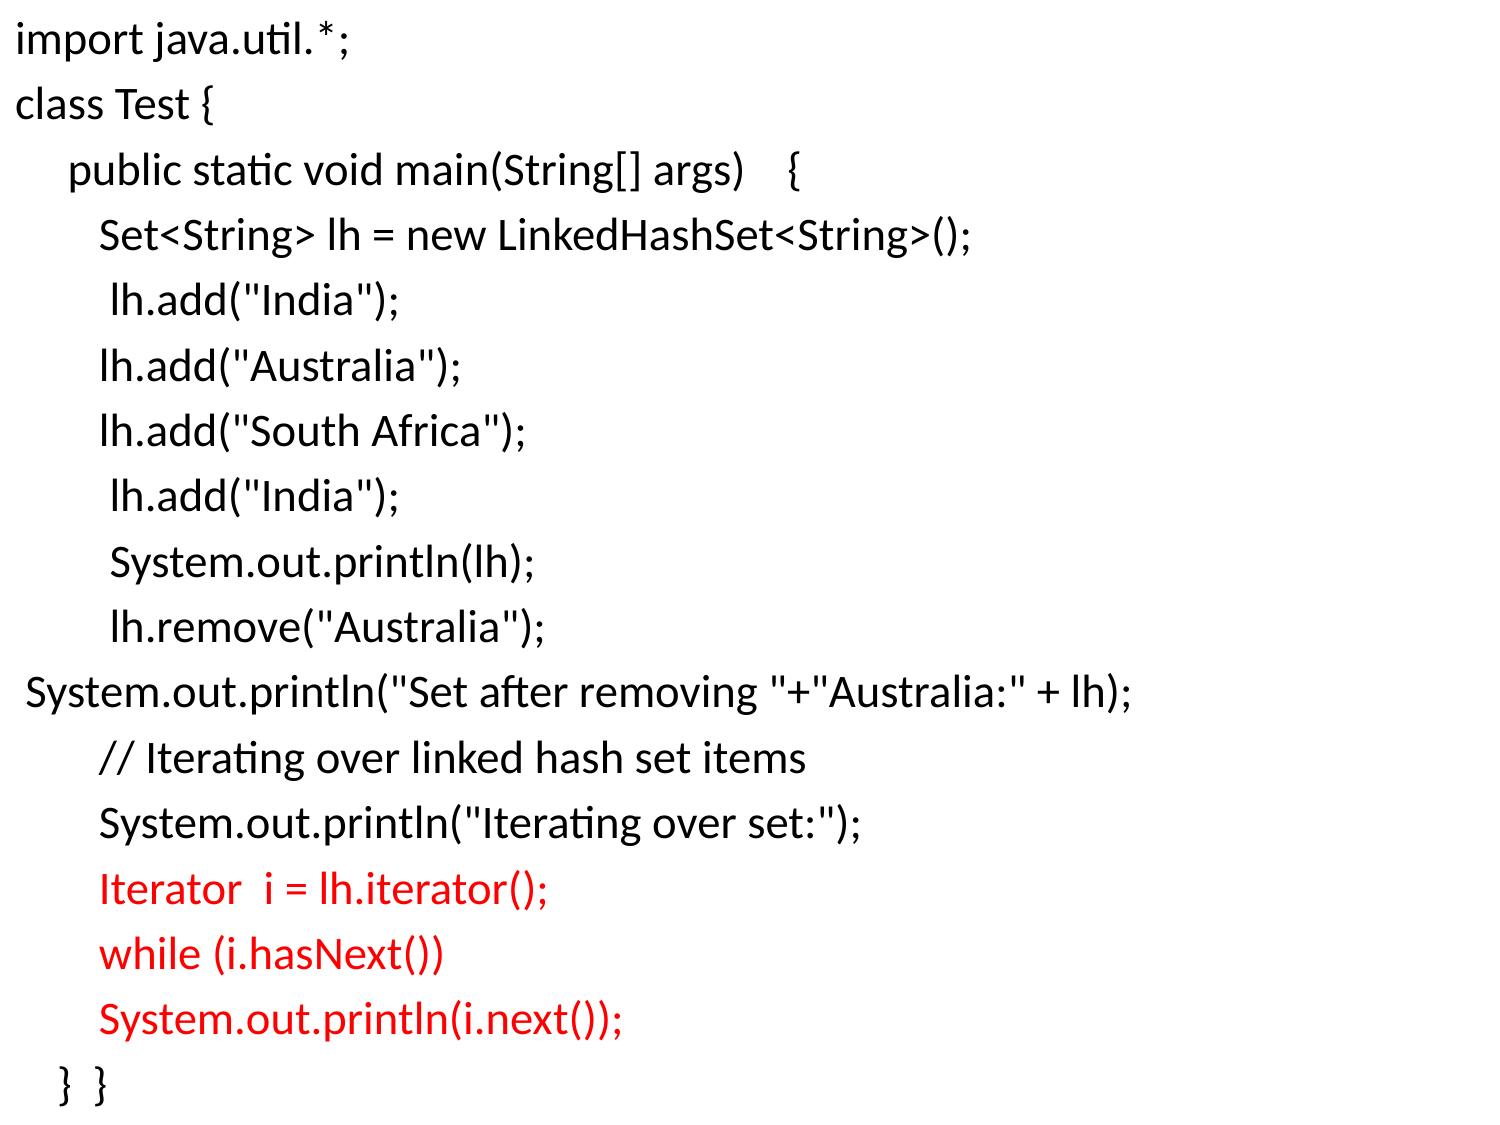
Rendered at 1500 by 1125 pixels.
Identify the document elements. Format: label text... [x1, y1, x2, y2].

list import java.util.*; class Test { public static void main(String[] args) { Set<String> lh = new LinkedHashSet<String>(); lh.add("India"); lh.add("Australia"); lh.add("South Africa"); lh.add("India"); System.out.println(lh); lh.remove("Australia"); System.out.println("Set after removing "+"Australia:" + lh); // Iterating over linked hash set items System.out.println("Iterating over set:"); Iterator i = lh.iterator(); while (i.hasNext()) System.out.println(i.next()); } } [0, 0, 1500, 1125]
